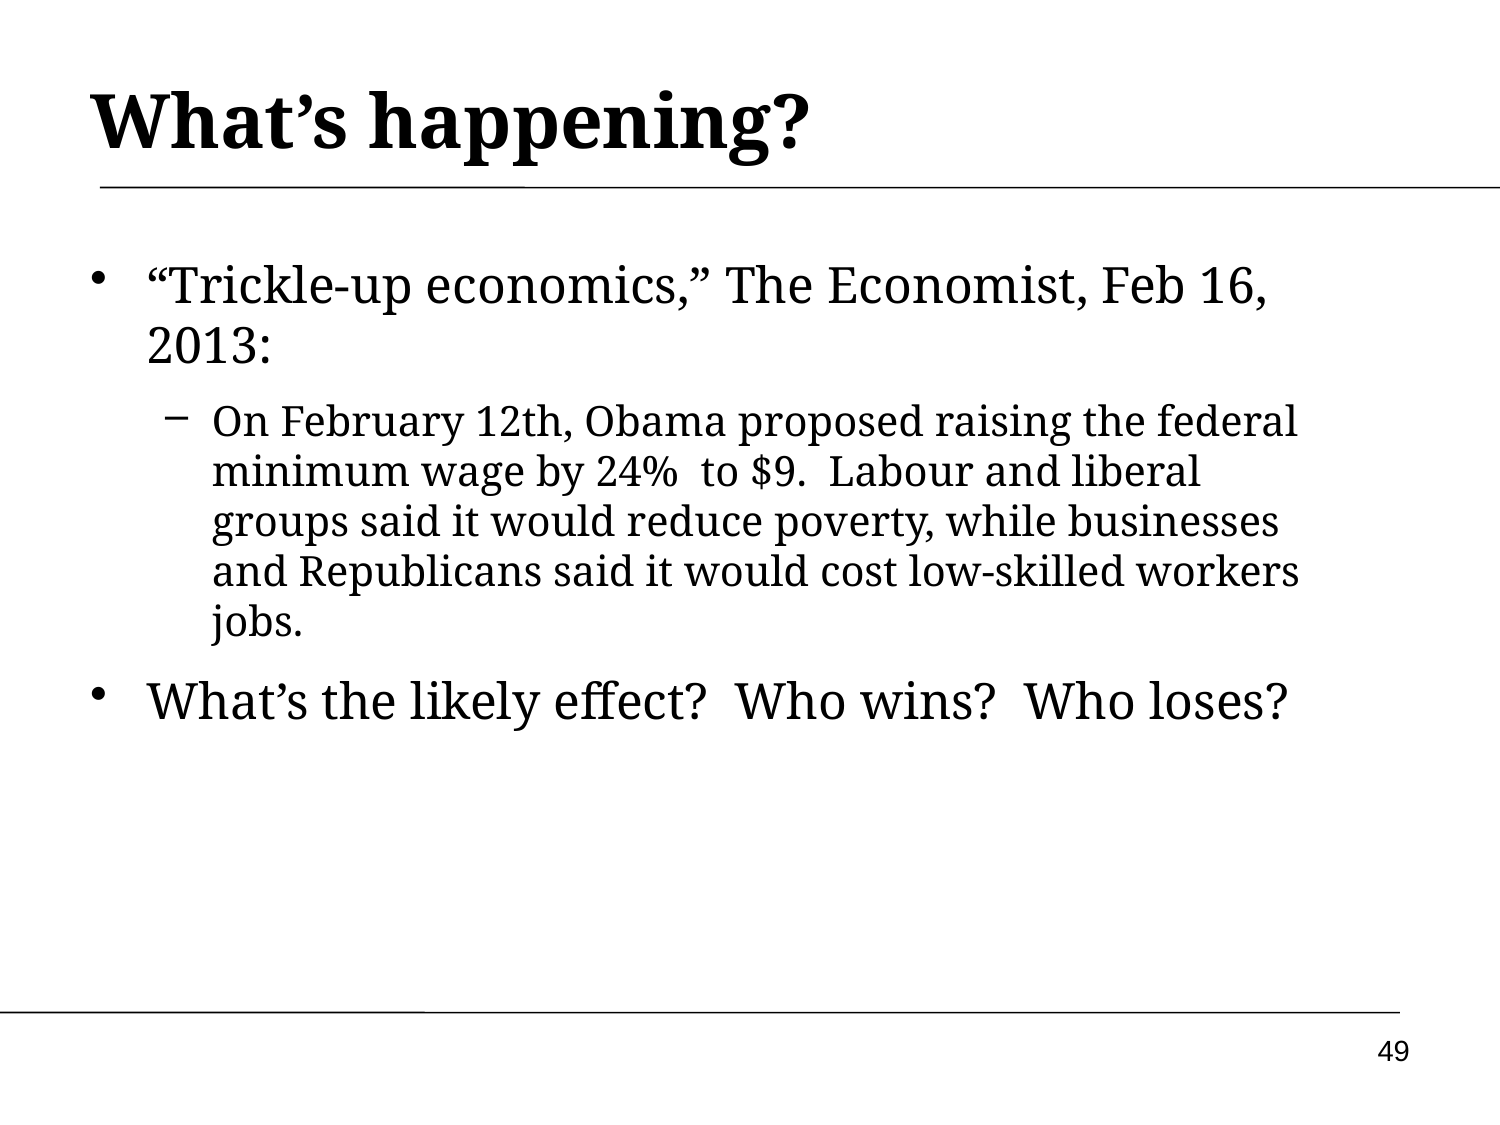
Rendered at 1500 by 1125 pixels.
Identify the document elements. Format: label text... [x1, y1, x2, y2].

slide_number 49 [1074, 1024, 1426, 1103]
title What’s happening? [74, 49, 1426, 188]
list “Trickle-up economics,” The Economist, Feb 16, 2013: On February 12th, Obama proposed raising the federal minimum wage by 24% to $9. Labour and liberal groups said it would reduce poverty, while businesses and Republicans said it would cost low-skilled workers jobs. What’s the likely effect? Who wins? Who loses? [74, 245, 1326, 922]
